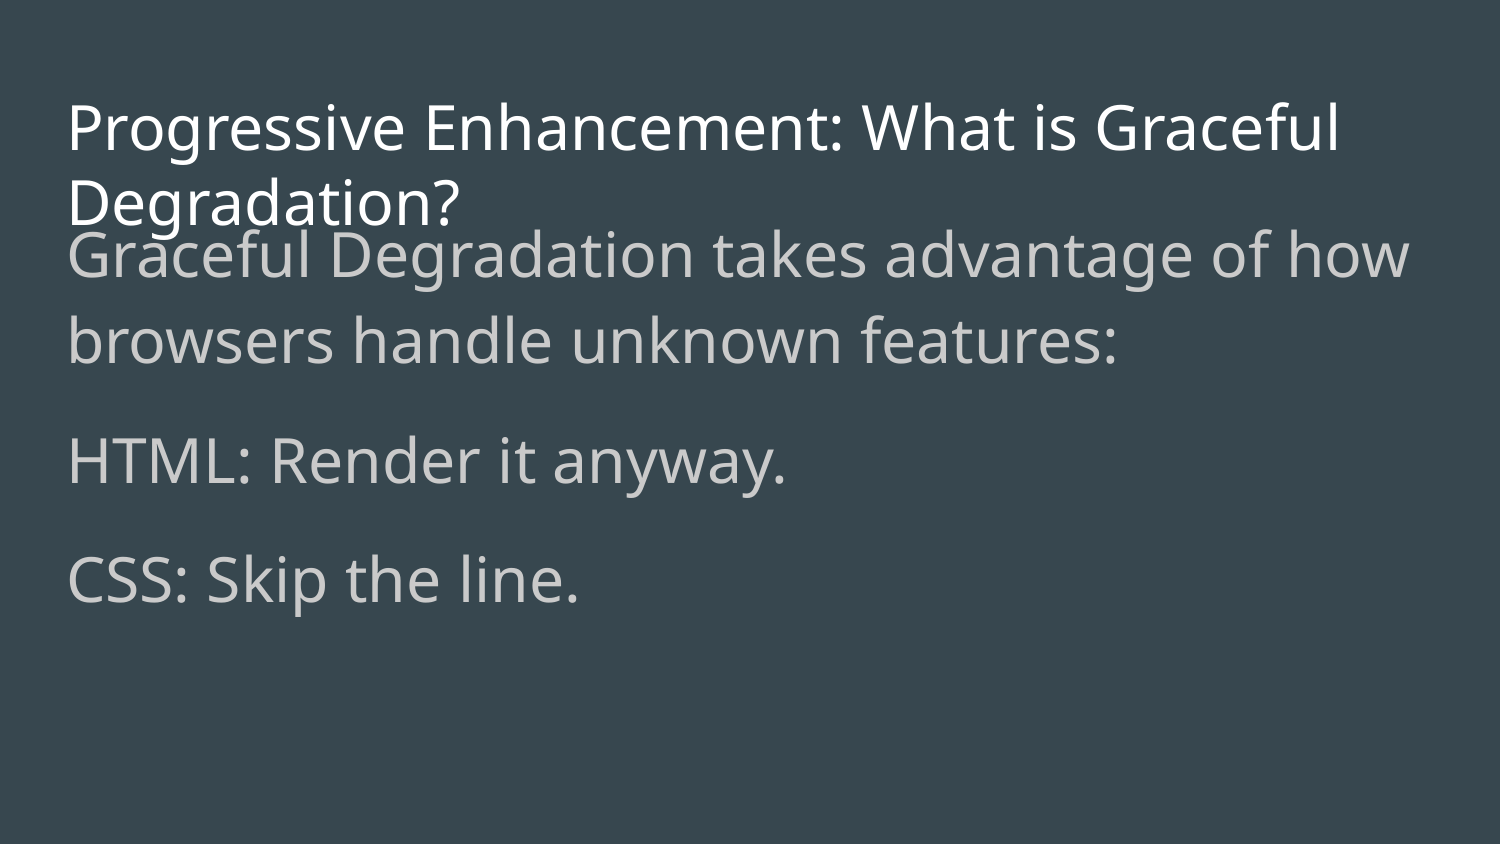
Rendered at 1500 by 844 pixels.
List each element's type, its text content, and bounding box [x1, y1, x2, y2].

list Graceful Degradation takes advantage of how browsers handle unknown features: HTML: Render it anyway. CSS: Skip the line. [51, 189, 1449, 750]
title Progressive Enhancement: What is Graceful Degradation? [51, 72, 1449, 167]
